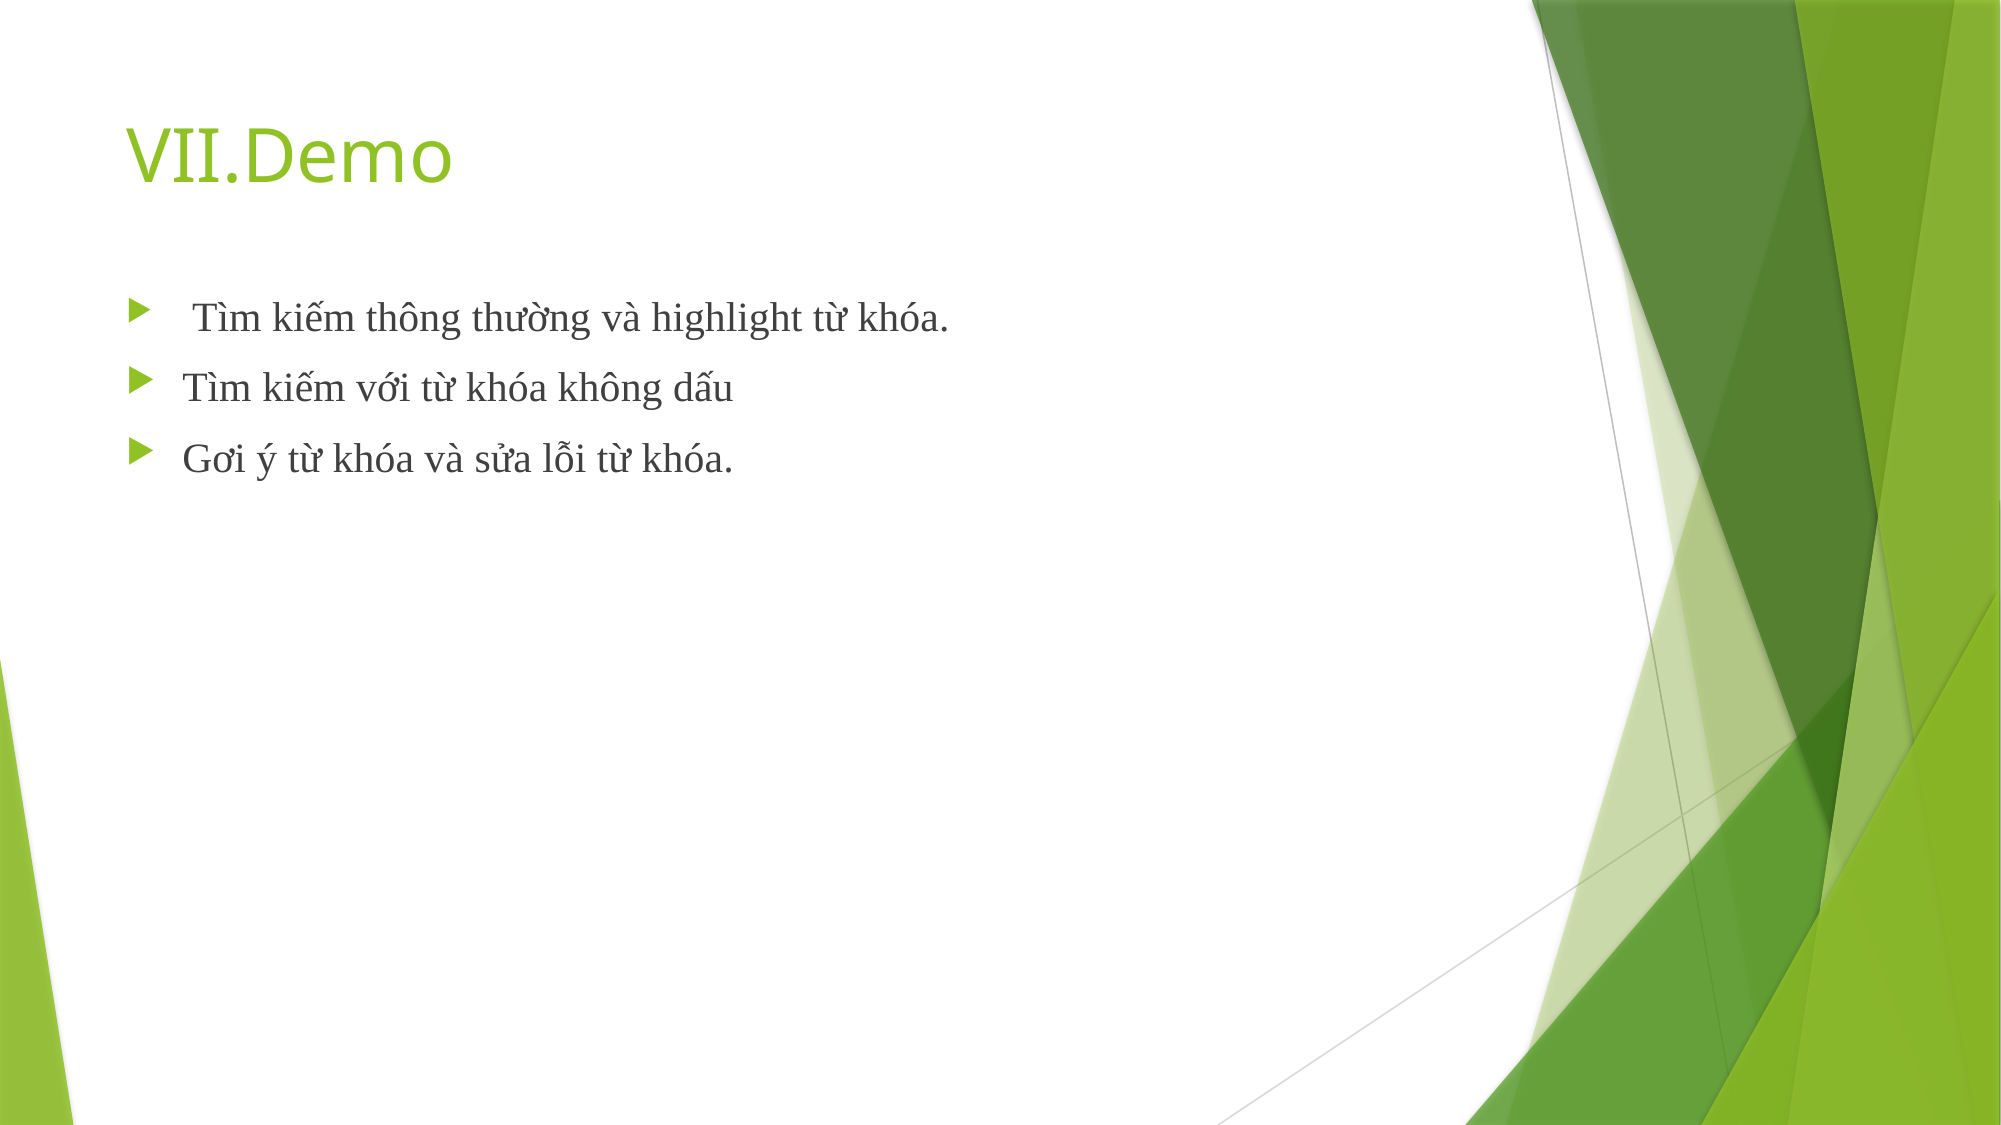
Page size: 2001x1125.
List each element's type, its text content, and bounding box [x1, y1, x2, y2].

title VII.Demo [111, 99, 1522, 239]
list Tìm kiếm thông thường và highlight từ khóa. Tìm kiếm với từ khóa không dấu Gơi ý từ khóa và sửa lỗi từ khóa. [111, 281, 1522, 991]
